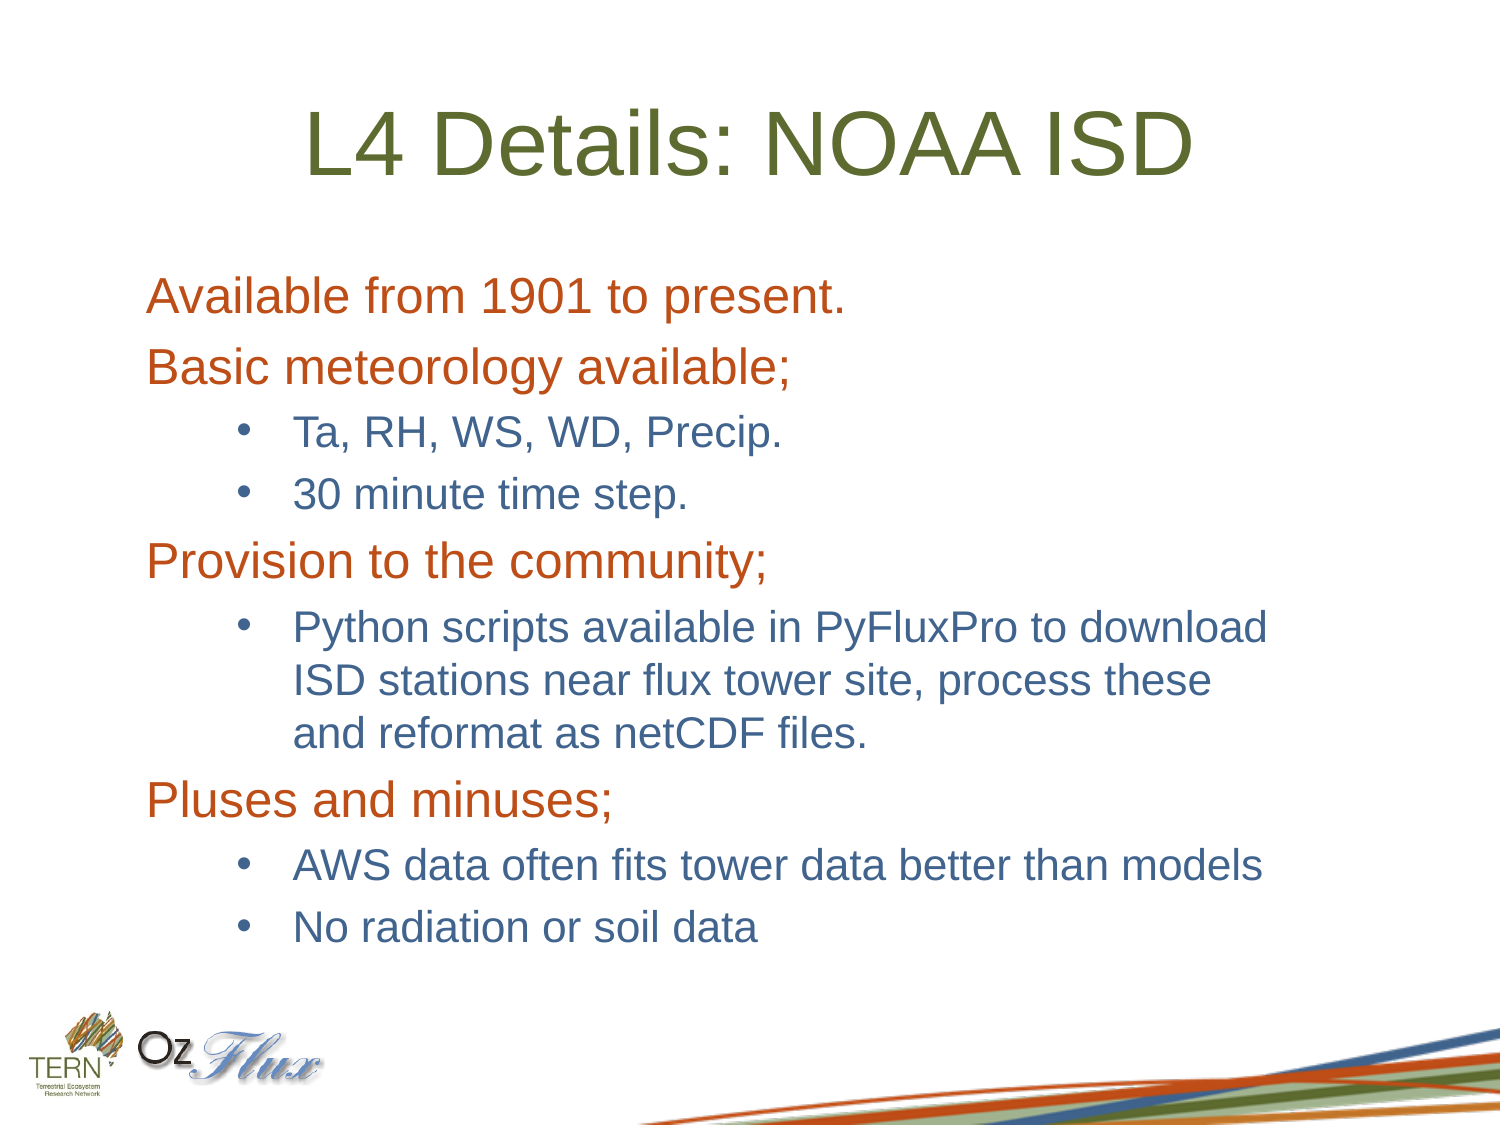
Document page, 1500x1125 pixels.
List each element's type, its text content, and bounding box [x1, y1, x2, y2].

text_box Available from 1901 to present. Basic meteorology available; Ta, RH, WS, WD, Precip. 30 minute time step. Provision to the community; Python scripts available in PyFluxPro to download ISD stations near flux tower site, process these and reformat as netCDF files. Pluses and minuses; AWS data often fits tower data better than models No radiation or soil data [130, 255, 1314, 998]
picture [135, 1011, 325, 1106]
picture [29, 1011, 123, 1098]
picture [637, 1028, 1500, 1125]
text_box L4 Details: NOAA ISD [74, 45, 1425, 233]
